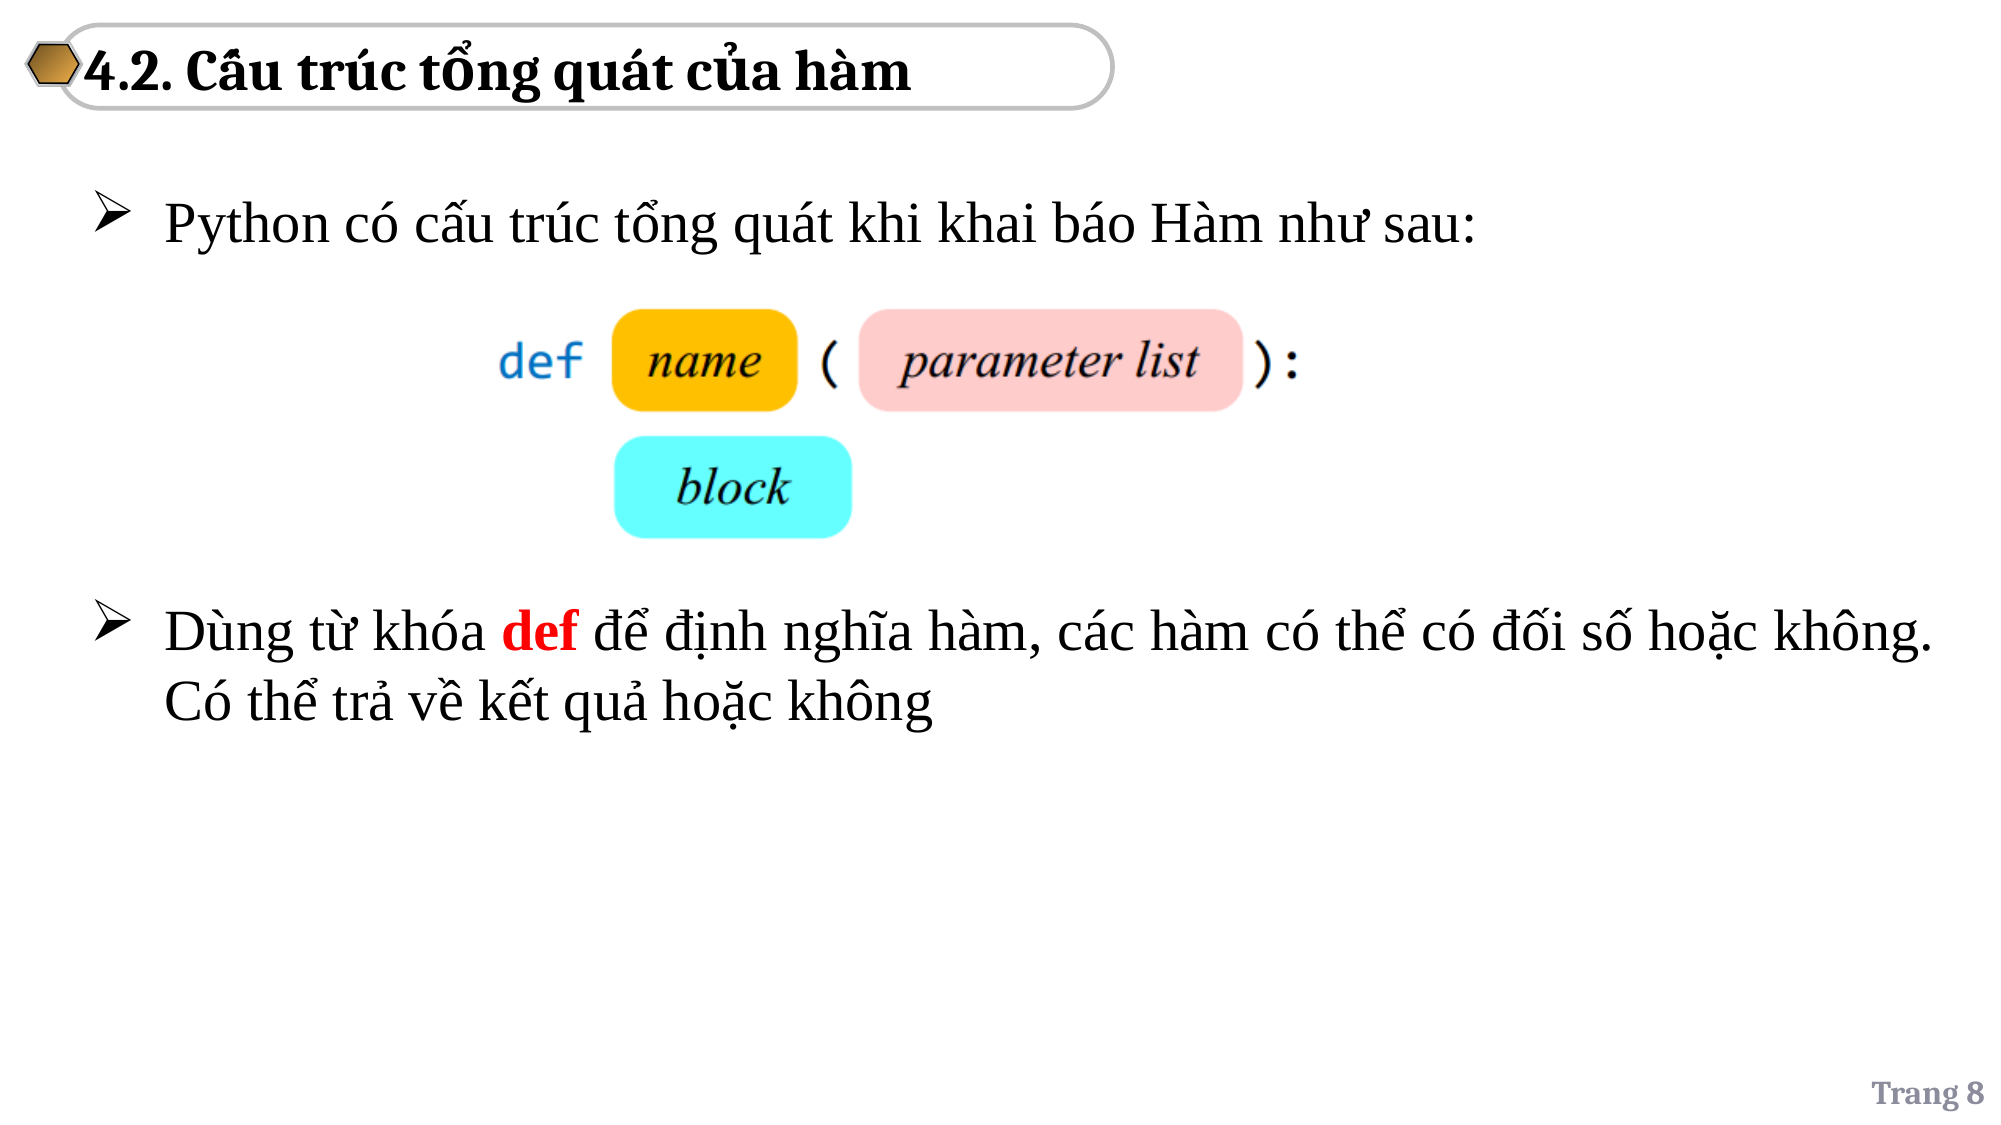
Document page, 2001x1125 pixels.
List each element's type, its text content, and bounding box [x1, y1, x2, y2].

text_box Python có cấu trúc tổng quát khi khai báo Hàm như sau: Dùng từ khóa def để định nghĩa hàm, các hàm có thể có đối số hoặc không. Có thể trả về kết quả hoặc không [74, 176, 1950, 1038]
picture [487, 289, 1310, 551]
slide_number Trang 8 [1533, 1060, 2000, 1121]
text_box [24, 24, 1113, 109]
